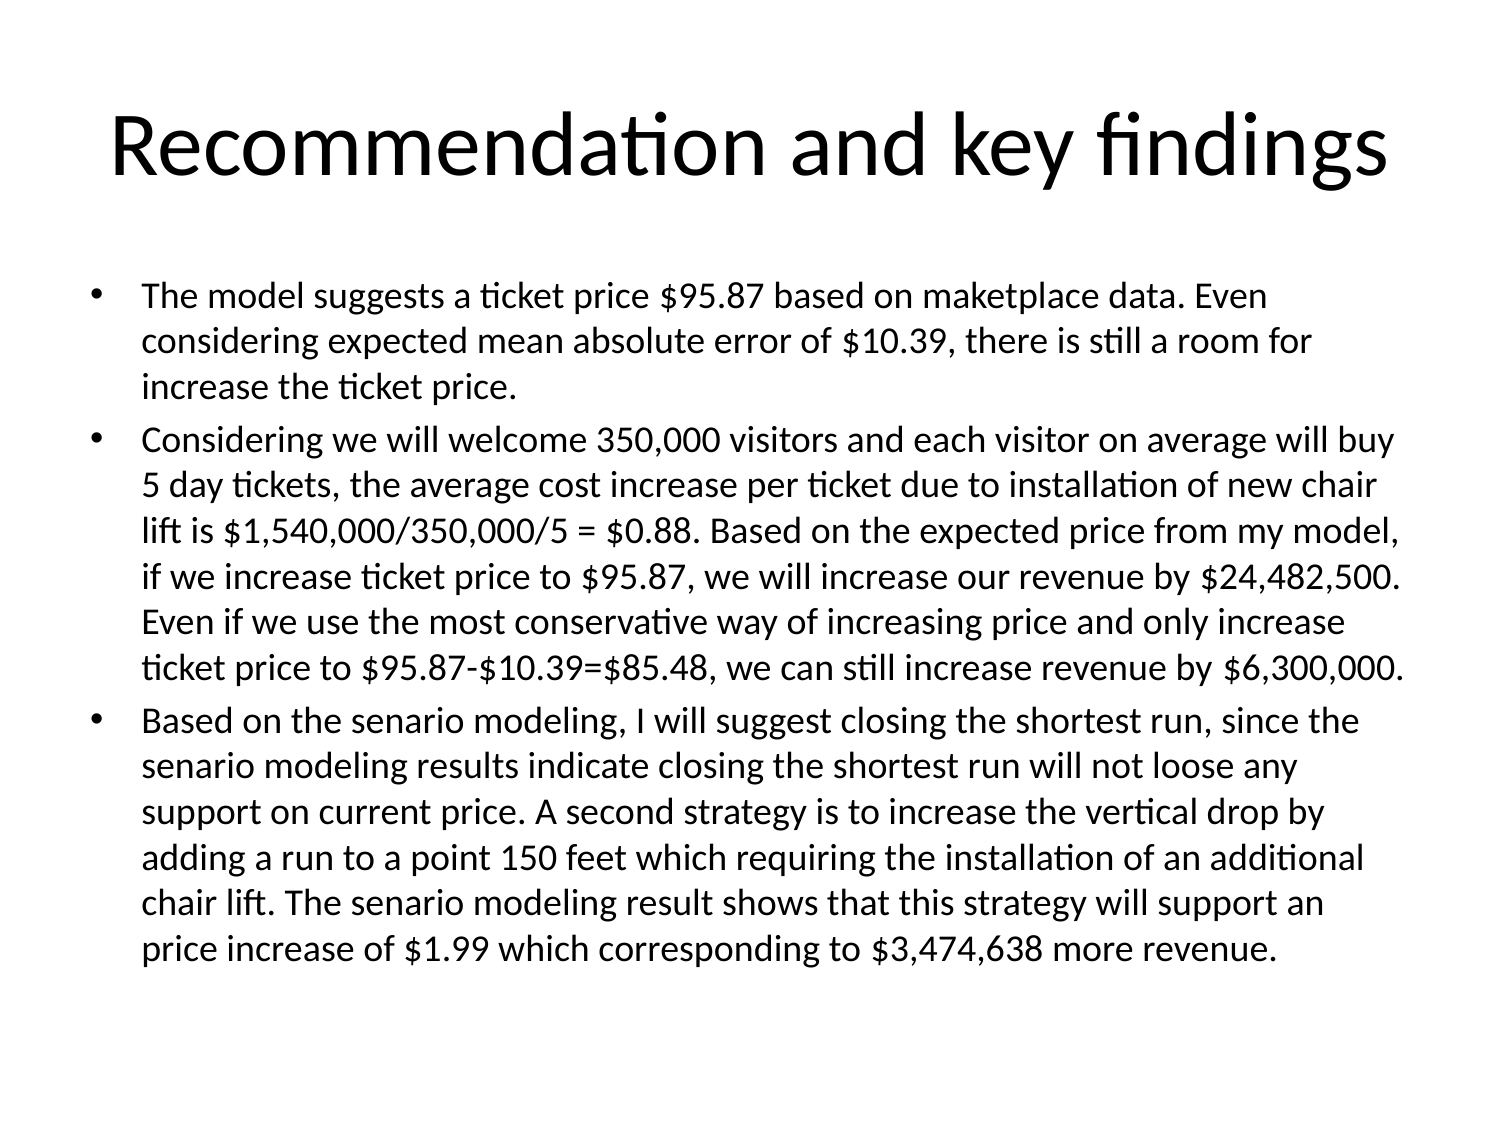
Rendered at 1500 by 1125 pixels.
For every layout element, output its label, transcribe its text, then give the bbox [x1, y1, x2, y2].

list The model suggests a ticket price $95.87 based on maketplace data. Even considering expected mean absolute error of $10.39, there is still a room for increase the ticket price. Considering we will welcome 350,000 visitors and each visitor on average will buy 5 day tickets, the average cost increase per ticket due to installation of new chair lift is $1,540,000/350,000/5 = $0.88. Based on the expected price from my model, if we increase ticket price to $95.87, we will increase our revenue by $24,482,500. Even if we use the most conservative way of increasing price and only increase ticket price to $95.87-$10.39=$85.48, we can still increase revenue by $6,300,000. Based on the senario modeling, I will suggest closing the shortest run, since the senario modeling results indicate closing the shortest run will not loose any support on current price. A second strategy is to increase the vertical drop by adding a run to a point 150 feet which requiring the installation of an additional chair lift. The senario modeling result shows that this strategy will support an price increase of $1.99 which corresponding to $3,474,638 more revenue. [75, 262, 1425, 1005]
title Recommendation and key findings [75, 45, 1425, 233]
